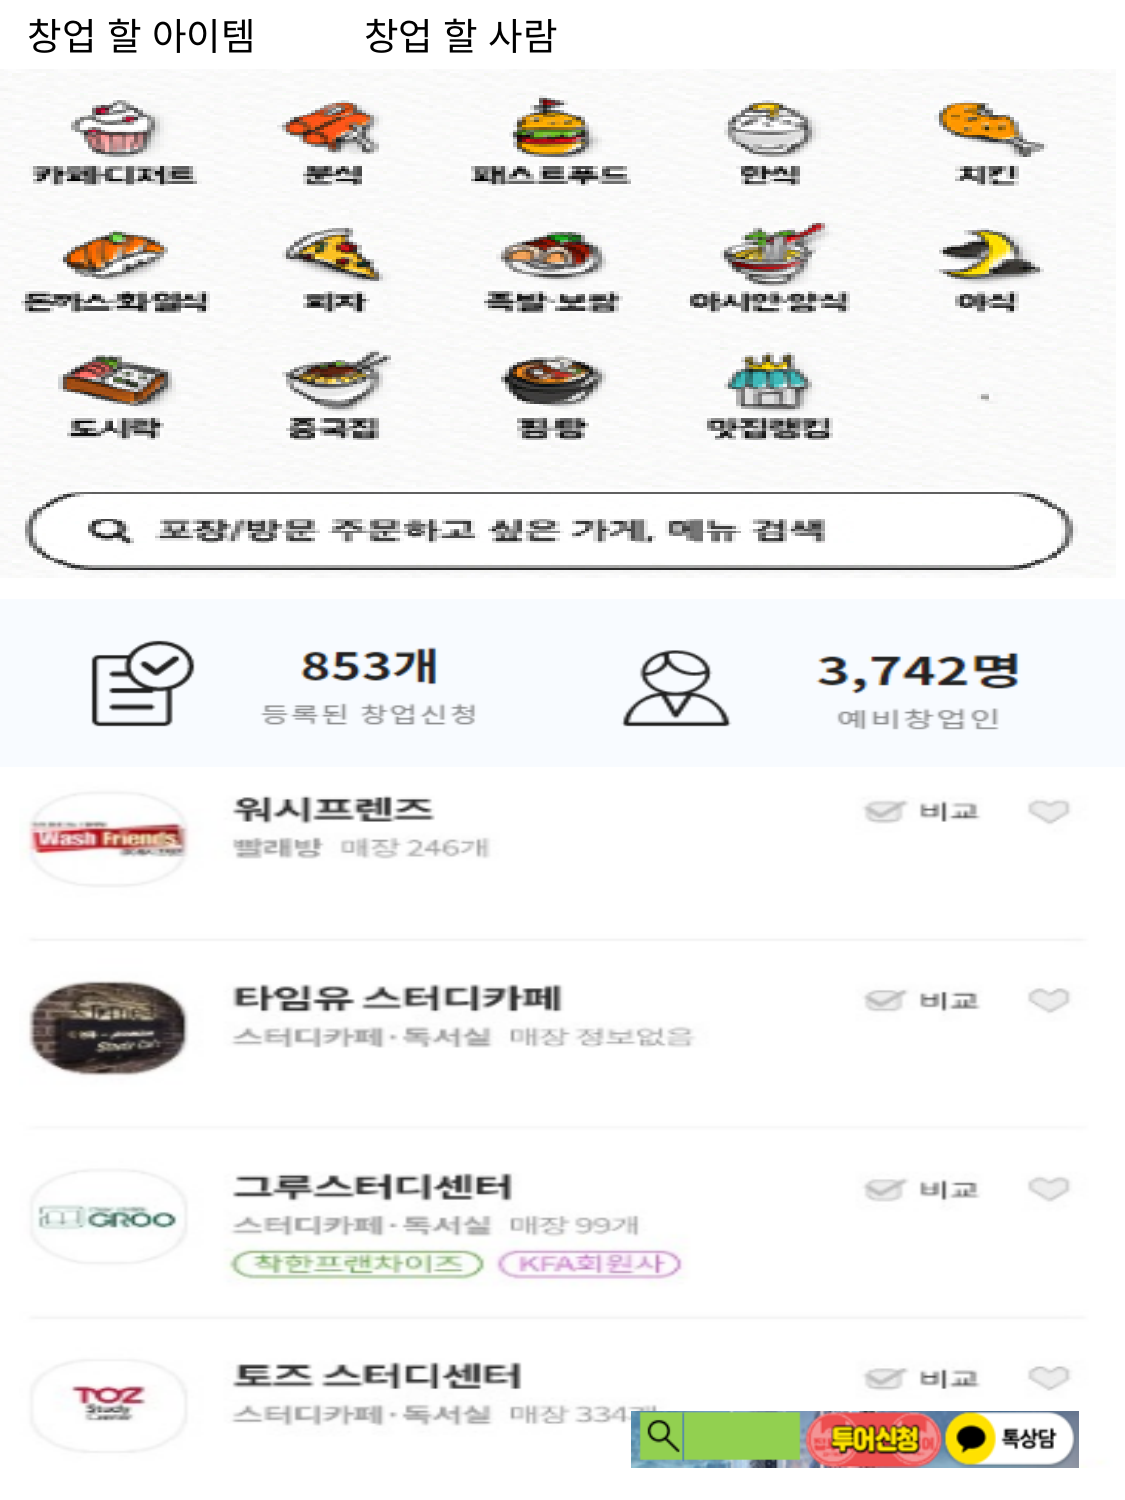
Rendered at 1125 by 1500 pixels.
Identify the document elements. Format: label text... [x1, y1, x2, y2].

text_box 창업 할 아이템 [13, 5, 271, 66]
picture [18, 775, 1116, 1468]
picture [0, 599, 1125, 768]
text_box 창업 할 사람 [349, 5, 573, 66]
picture [0, 69, 1116, 578]
